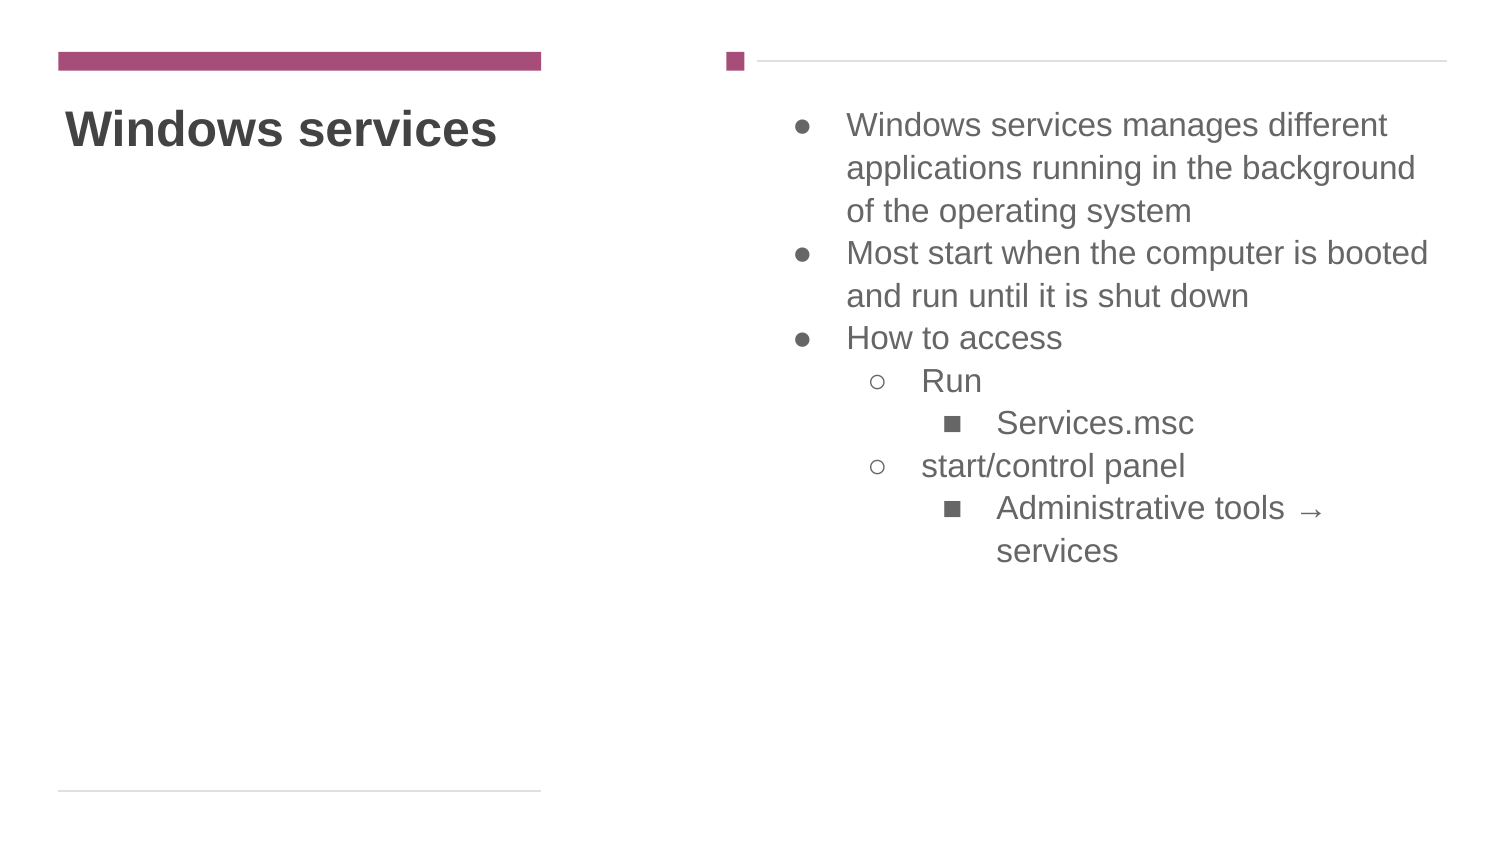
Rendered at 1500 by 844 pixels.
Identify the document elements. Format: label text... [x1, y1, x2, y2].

list Windows services manages different applications running in the background of the operating system Most start when the computer is booted and run until it is shut down How to access Run Services.msc start/control panel Administrative tools → services [756, 86, 1447, 746]
title Windows services [50, 86, 566, 347]
